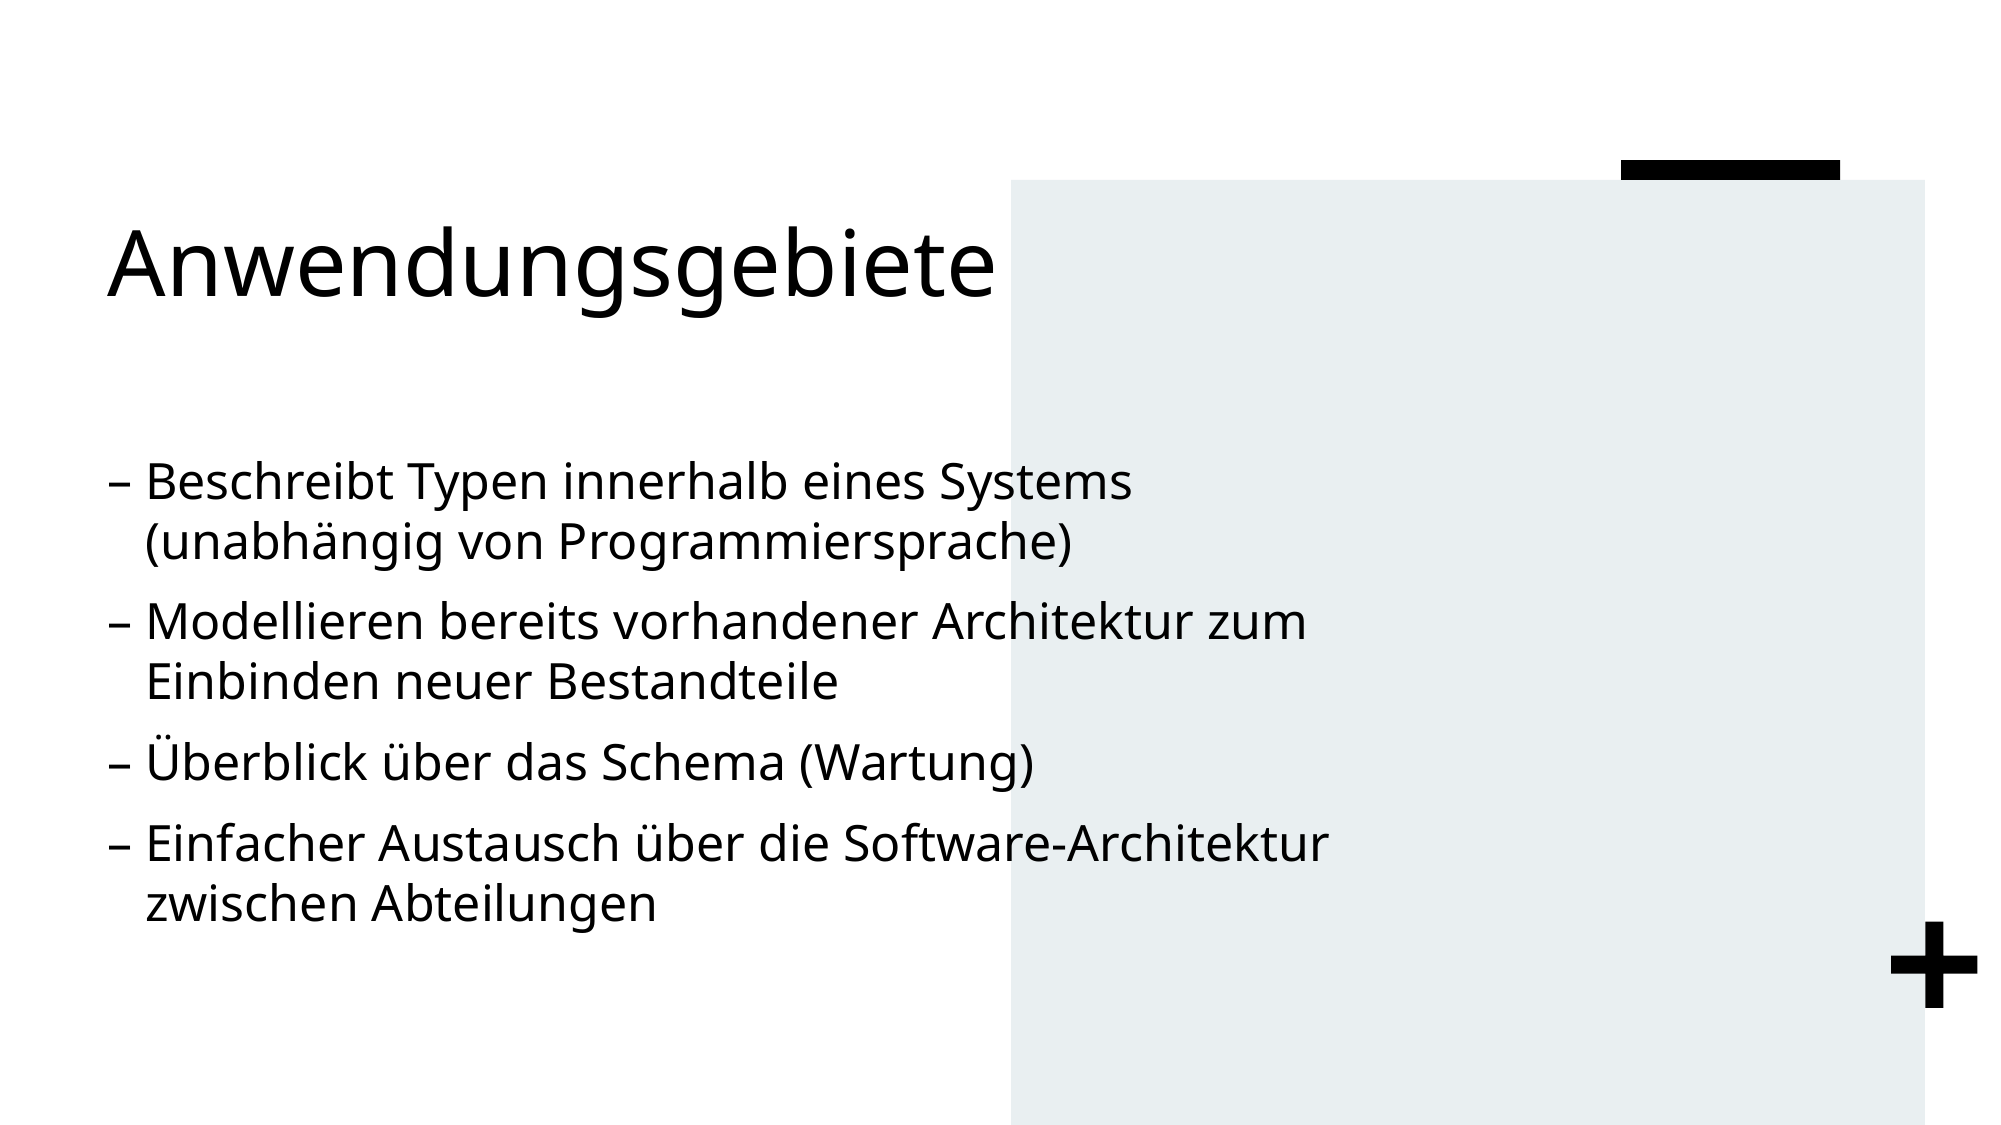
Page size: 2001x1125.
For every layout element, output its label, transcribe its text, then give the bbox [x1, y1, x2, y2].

title Anwendungsgebiete [92, 197, 1449, 435]
list Beschreibt Typen innerhalb eines Systems (unabhängig von Programmiersprache) Modellieren bereits vorhandener Architektur zum Einbinden neuer Bestandteile Überblick über das Schema (Wartung) Einfacher Austausch über die Software-Architektur zwischen Abteilungen [92, 441, 1449, 965]
